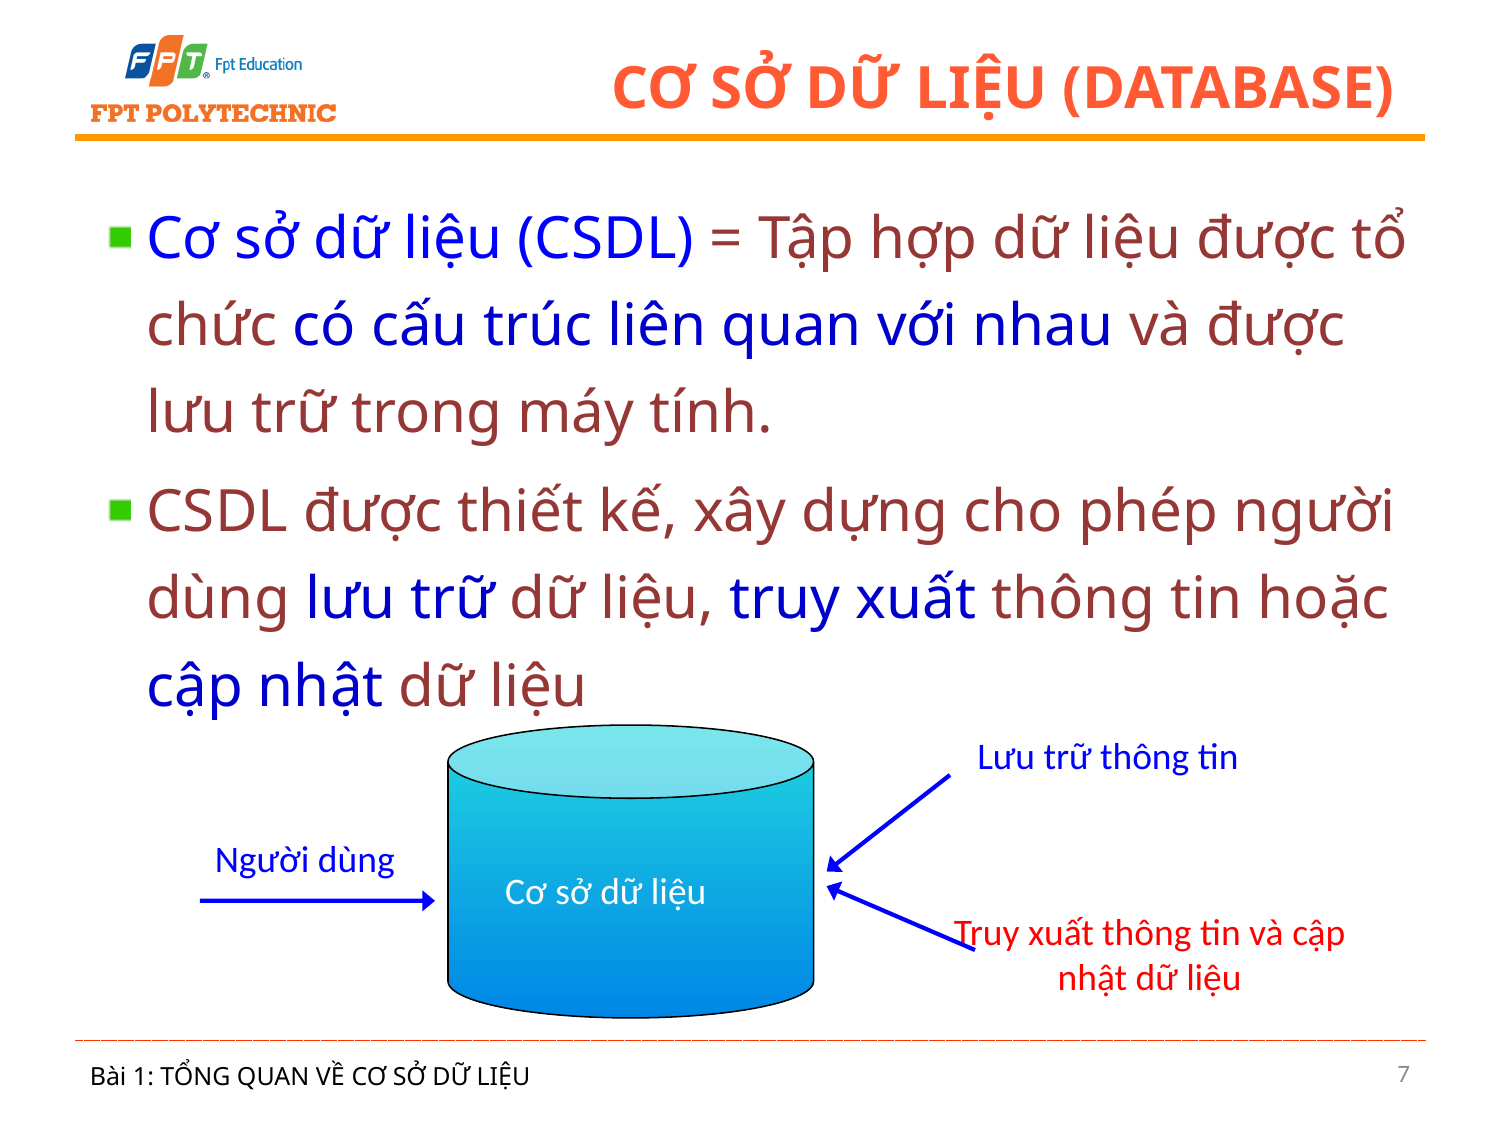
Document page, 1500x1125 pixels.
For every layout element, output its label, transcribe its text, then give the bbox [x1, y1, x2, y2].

list Cơ sở dữ liệu (CSDL) = Tập hợp dữ liệu được tổ chức có cấu trúc liên quan với nhau và được lưu trữ trong máy tính. CSDL được thiết kế, xây dựng cho phép người dùng lưu trữ dữ liệu, truy xuất thông tin hoặc cập nhật dữ liệu [75, 174, 1425, 1038]
picture [90, 487, 131, 529]
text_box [199, 724, 1376, 1019]
slide_number 7 [1074, 1042, 1425, 1103]
title Cơ sở dữ liệu (Database) [337, 45, 1425, 125]
picture [91, 35, 338, 122]
picture [90, 214, 131, 256]
